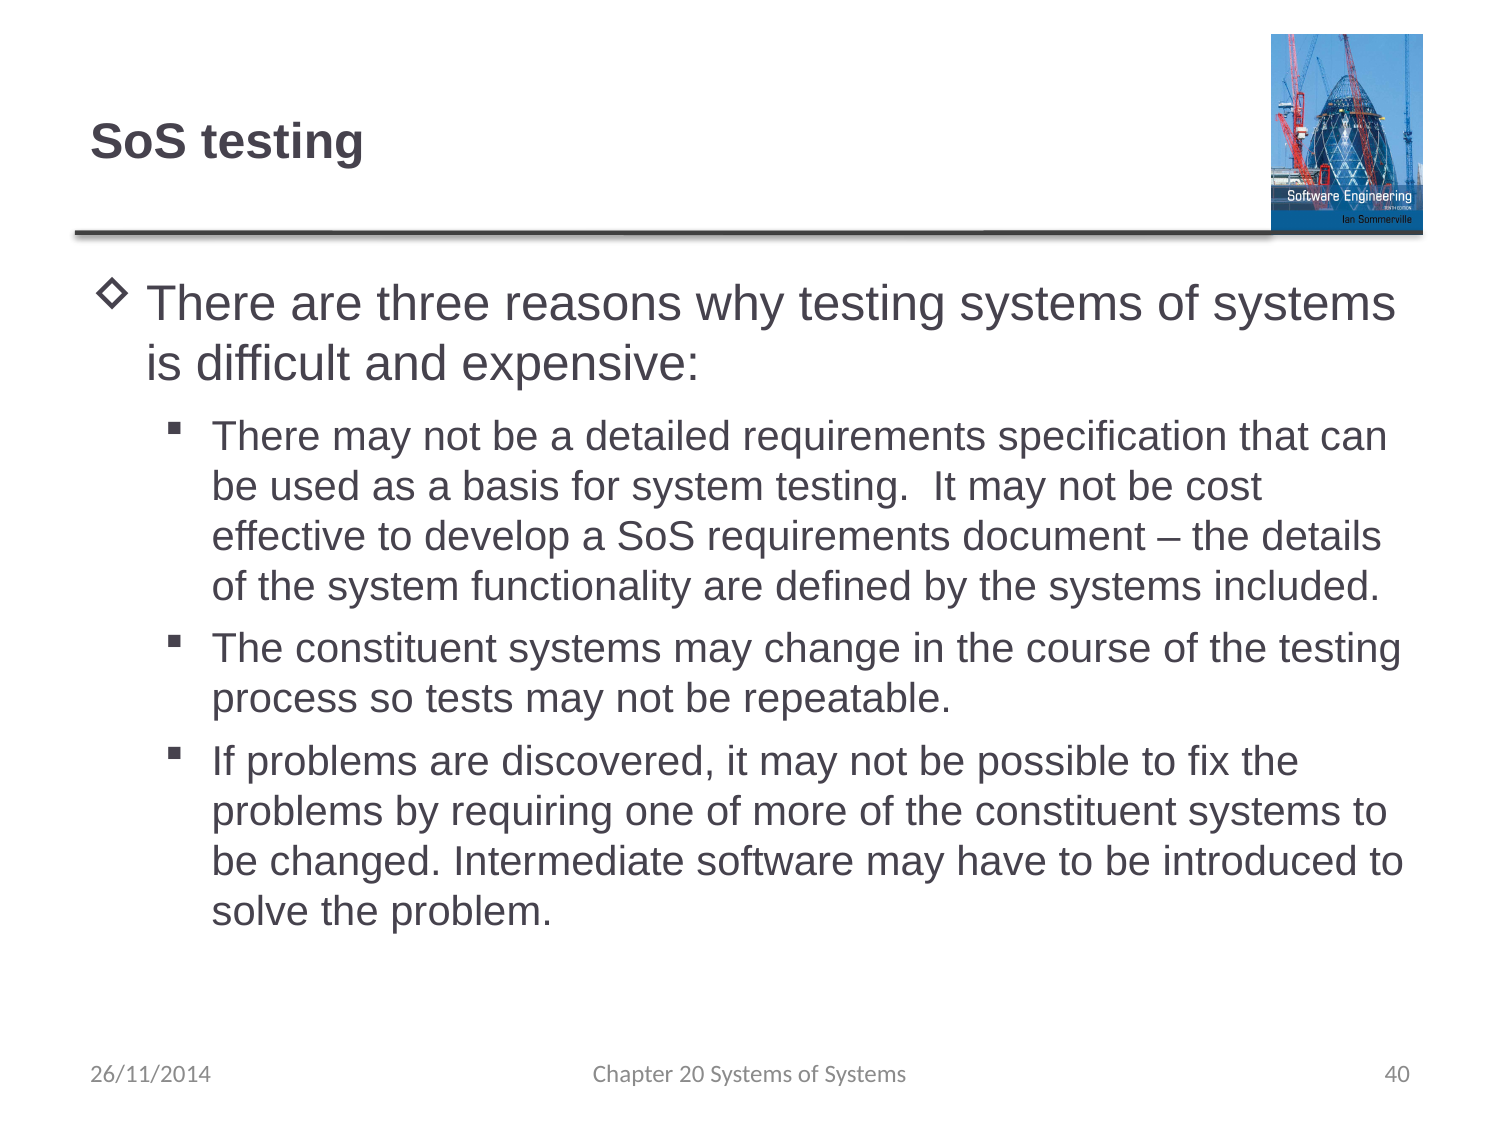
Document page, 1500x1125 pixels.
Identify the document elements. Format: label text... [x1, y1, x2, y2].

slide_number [75, 1042, 425, 1103]
slide_number 40 [1074, 1042, 1425, 1103]
title SoS testing [74, 44, 1272, 233]
footer Chapter 20 Systems of Systems [512, 1042, 988, 1103]
picture [1271, 34, 1423, 230]
list There are three reasons why testing systems of systems is difficult and expensive: There may not be a detailed requirements specification that can be used as a basis for system testing. It may not be cost effective to develop a SoS requirements document – the details of the system functionality are defined by the systems included. The constituent systems may change in the course of the testing process so tests may not be repeatable. If problems are discovered, it may not be possible to fix the problems by requiring one of more of the constituent systems to be changed. Intermediate software may have to be introduced to solve the problem. [75, 262, 1425, 1005]
